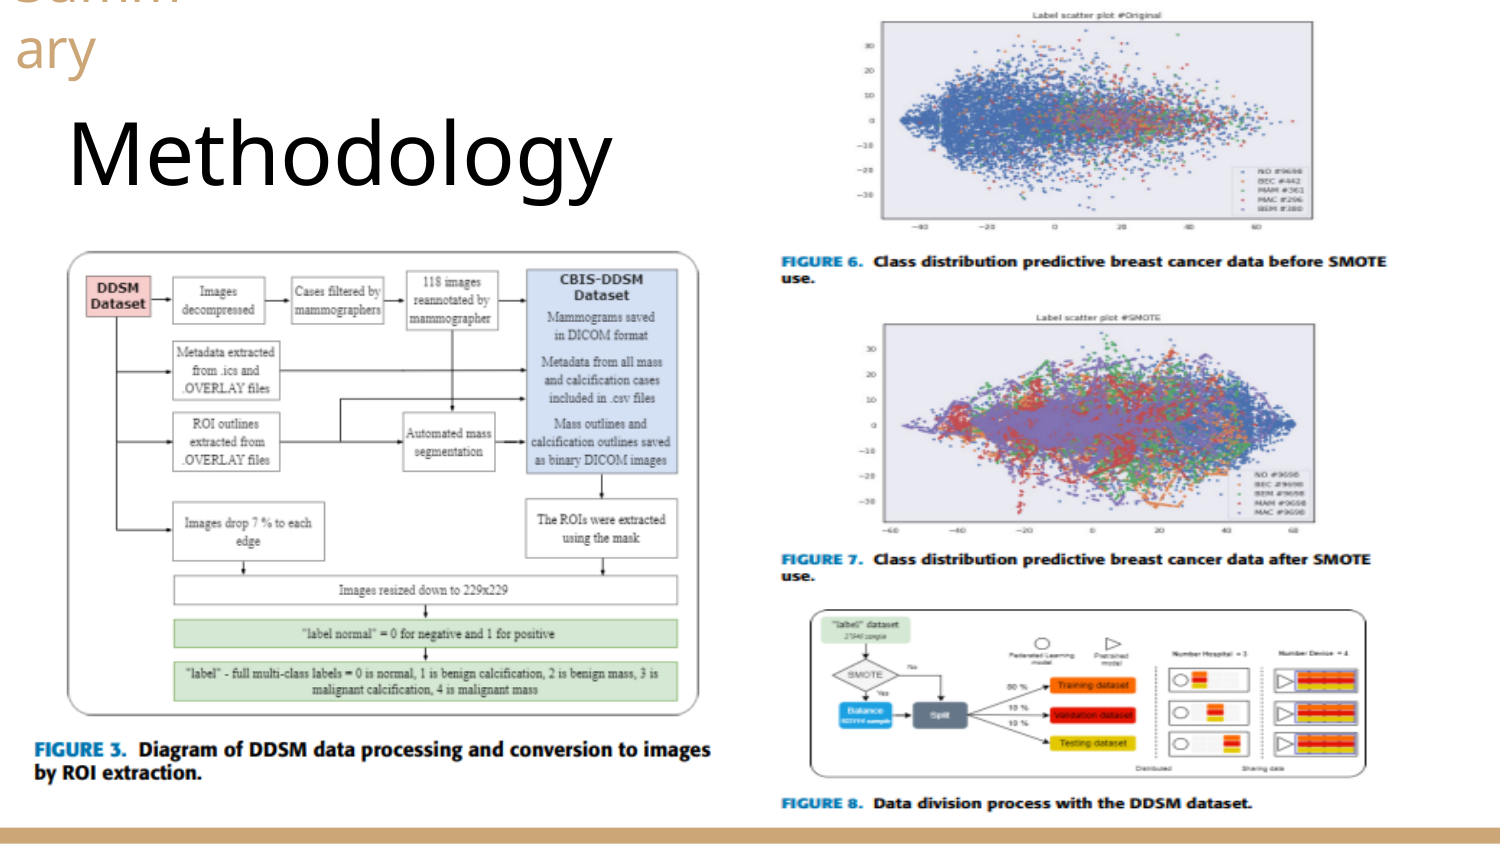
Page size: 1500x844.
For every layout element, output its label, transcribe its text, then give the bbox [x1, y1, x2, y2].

title Summary [0, 24, 203, 95]
title Methodology [51, 82, 769, 219]
picture [17, 218, 751, 817]
picture [774, 0, 1450, 819]
